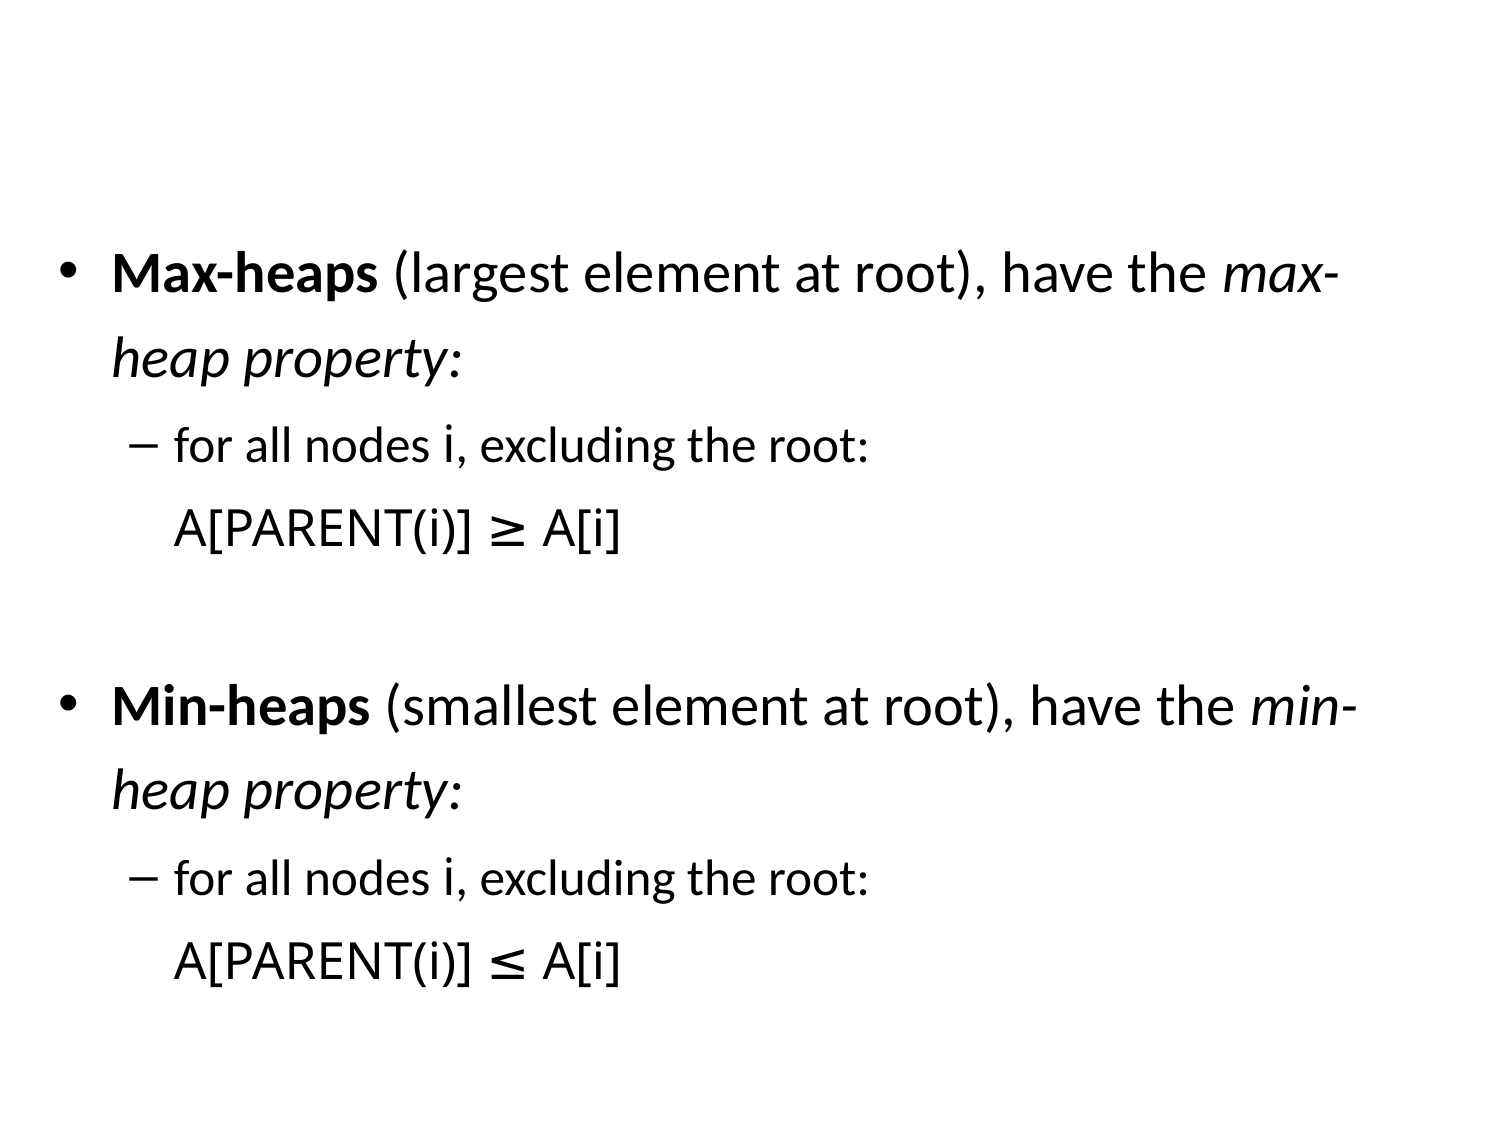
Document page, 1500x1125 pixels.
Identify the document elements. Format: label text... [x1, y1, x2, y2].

text_box Max-heaps (largest element at root), have the max-heap property: for all nodes i, excluding the root: A[PARENT(i)] ≥ A[i] Min-heaps (smallest element at root), have the min-heap property: for all nodes i, excluding the root: A[PARENT(i)] ≤ A[i] [43, 212, 1400, 1000]
